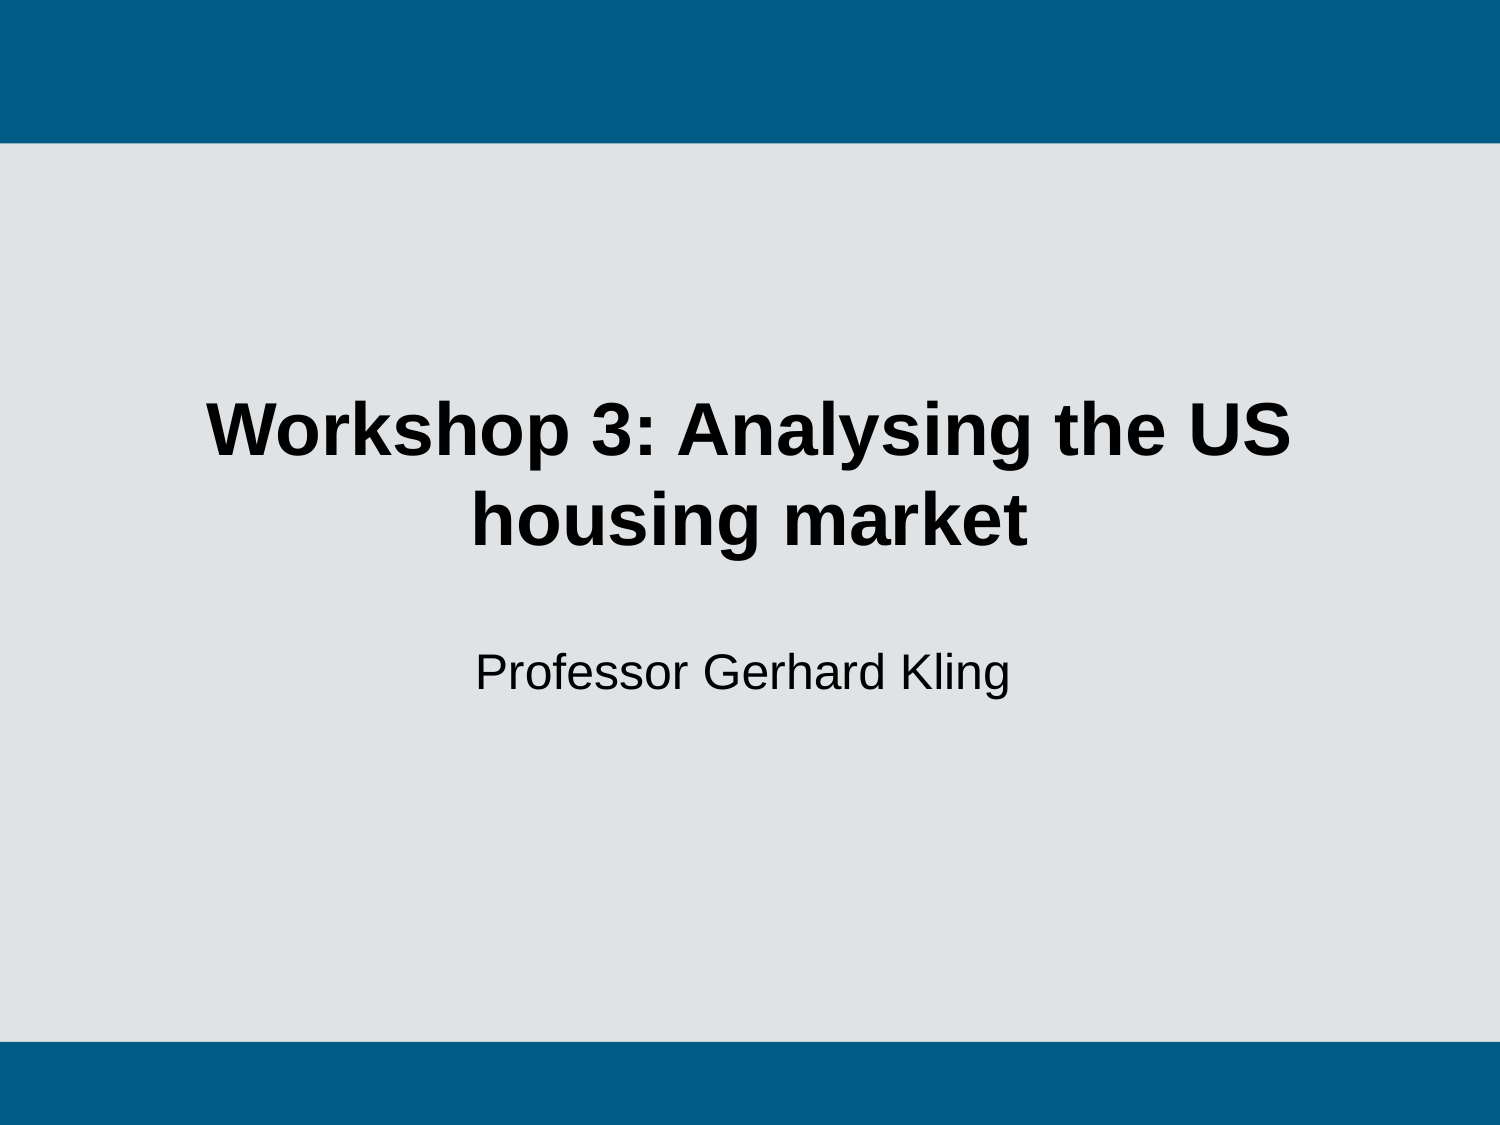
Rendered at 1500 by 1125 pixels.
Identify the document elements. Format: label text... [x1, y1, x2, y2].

title Workshop 3: Analysing the US housing market [112, 349, 1388, 591]
subtitle Professor Gerhard Kling [225, 637, 1275, 925]
